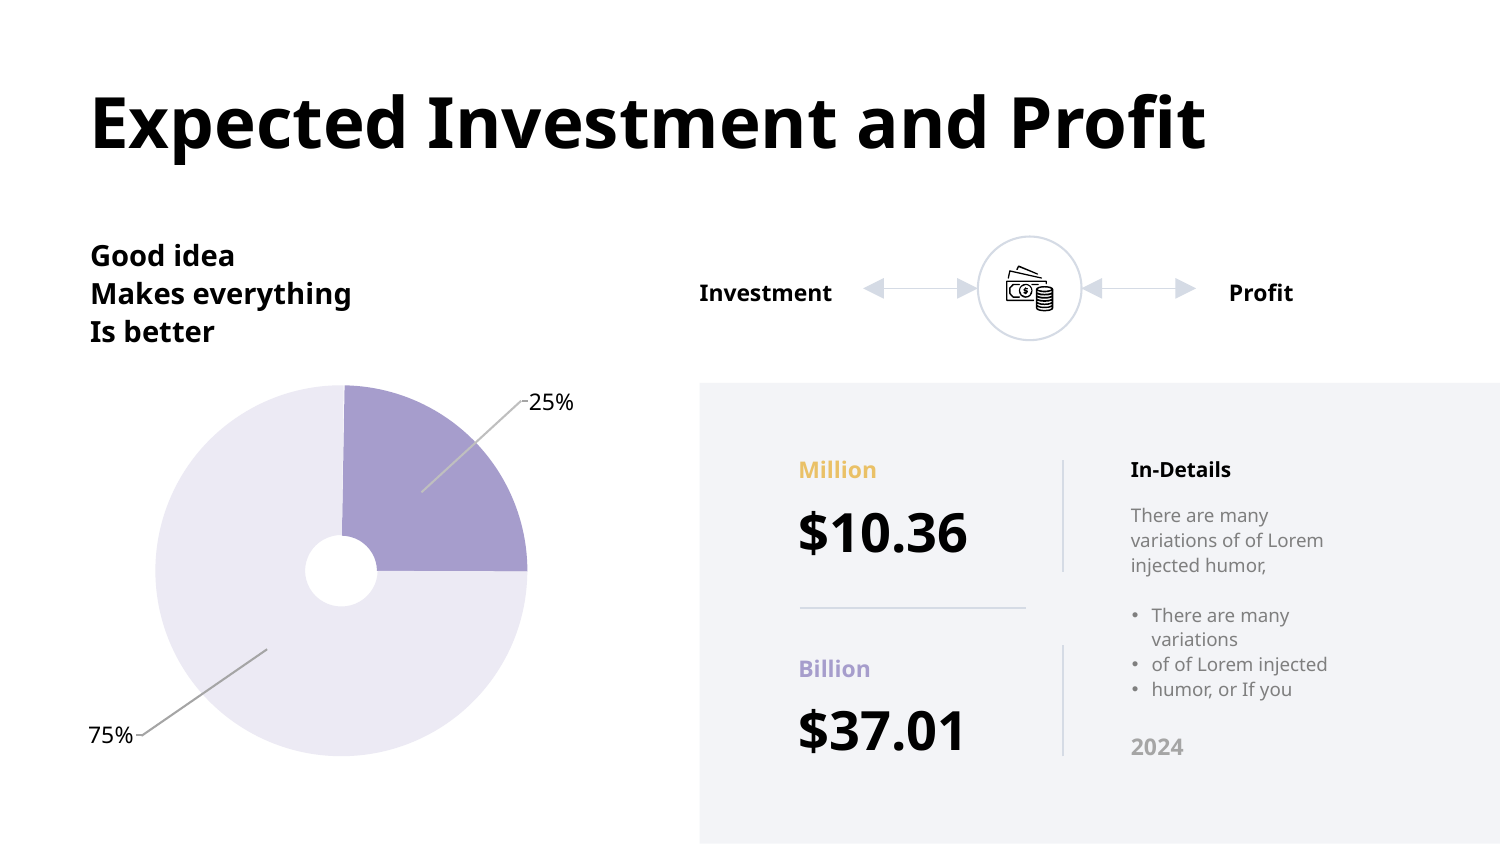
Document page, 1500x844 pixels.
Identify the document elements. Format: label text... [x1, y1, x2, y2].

text_box 75% [65, 715, 156, 752]
text_box [699, 382, 1500, 844]
text_box [155, 385, 528, 757]
text_box 25% [517, 381, 586, 418]
text_box Investment [688, 272, 919, 309]
text_box Expected Investment and Profit [78, 71, 1289, 169]
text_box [786, 450, 995, 564]
text_box There are many variations of of Lorem injected humor, or If you [1119, 595, 1390, 706]
text_box [342, 385, 528, 571]
text_box [977, 236, 1082, 341]
text_box 2024 [1119, 726, 1425, 766]
text_box There are many variations of of Lorem injected humor, [1119, 496, 1369, 582]
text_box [141, 648, 268, 737]
text_box [1006, 280, 1054, 312]
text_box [786, 648, 995, 763]
text_box In-Details [1119, 450, 1328, 487]
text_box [421, 400, 522, 493]
text_box Good idea Makes everything Is better [78, 227, 432, 355]
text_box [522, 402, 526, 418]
text_box [1007, 265, 1043, 279]
text_box Profit [1217, 272, 1425, 309]
